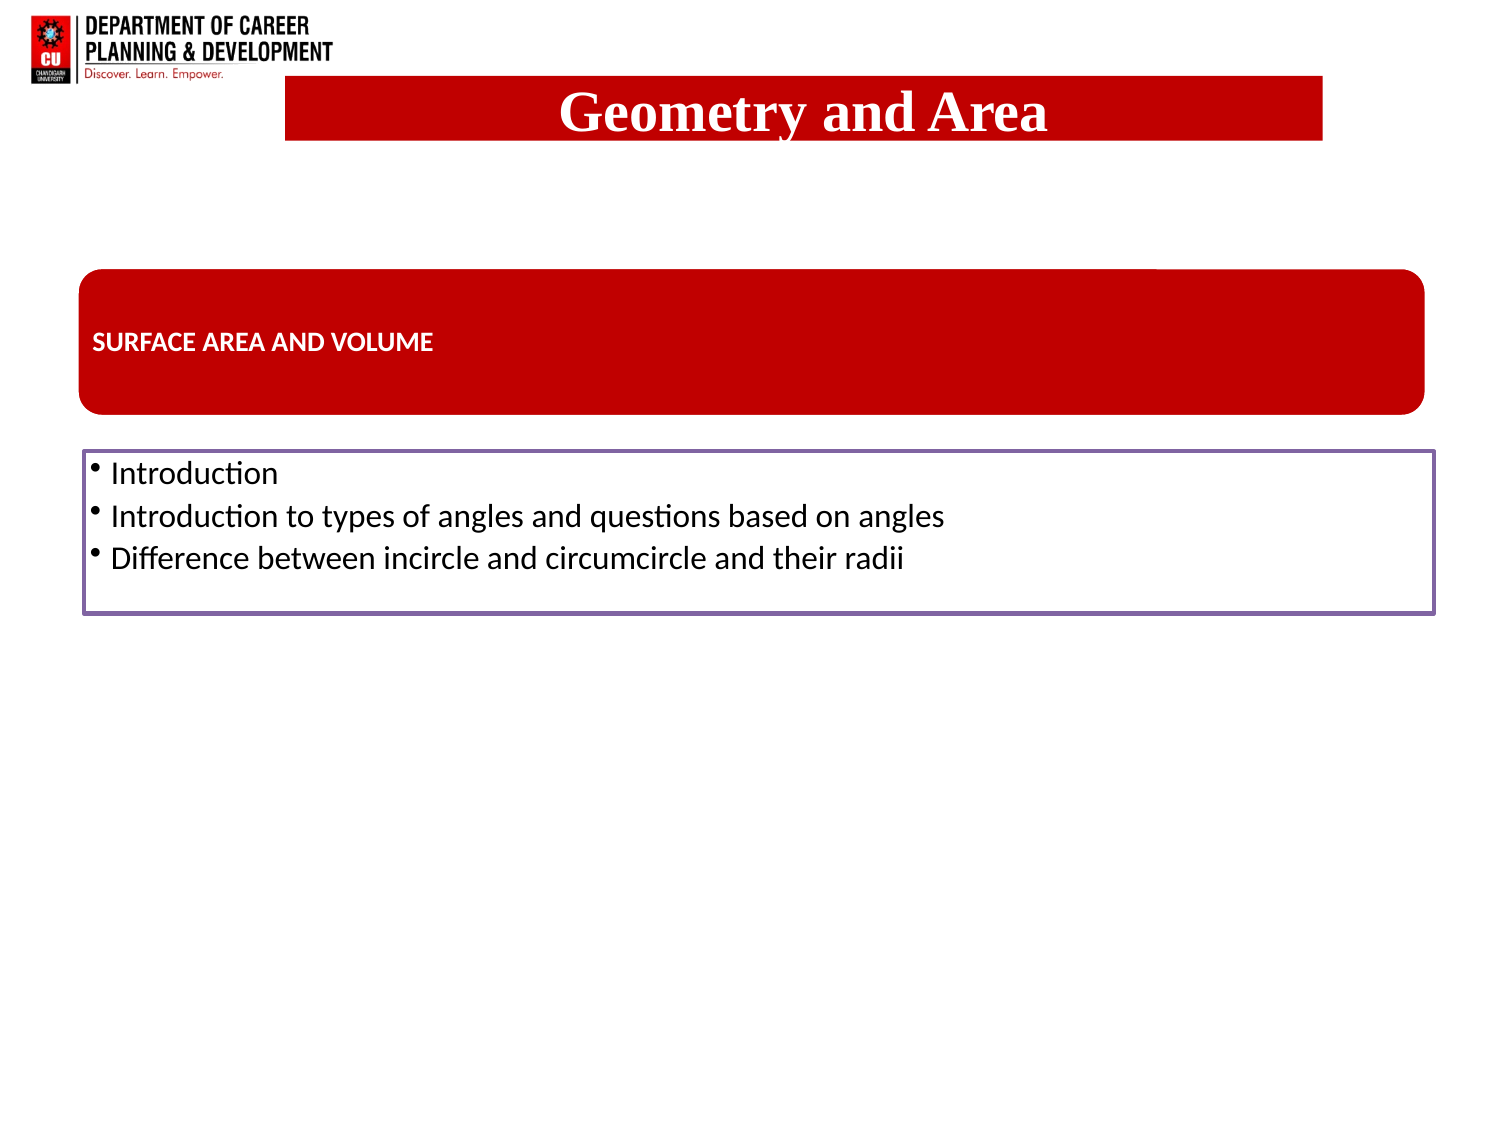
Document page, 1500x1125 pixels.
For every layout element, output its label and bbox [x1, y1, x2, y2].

text_box [76, 266, 1427, 418]
text_box [46, 451, 1435, 705]
picture [23, 0, 349, 100]
